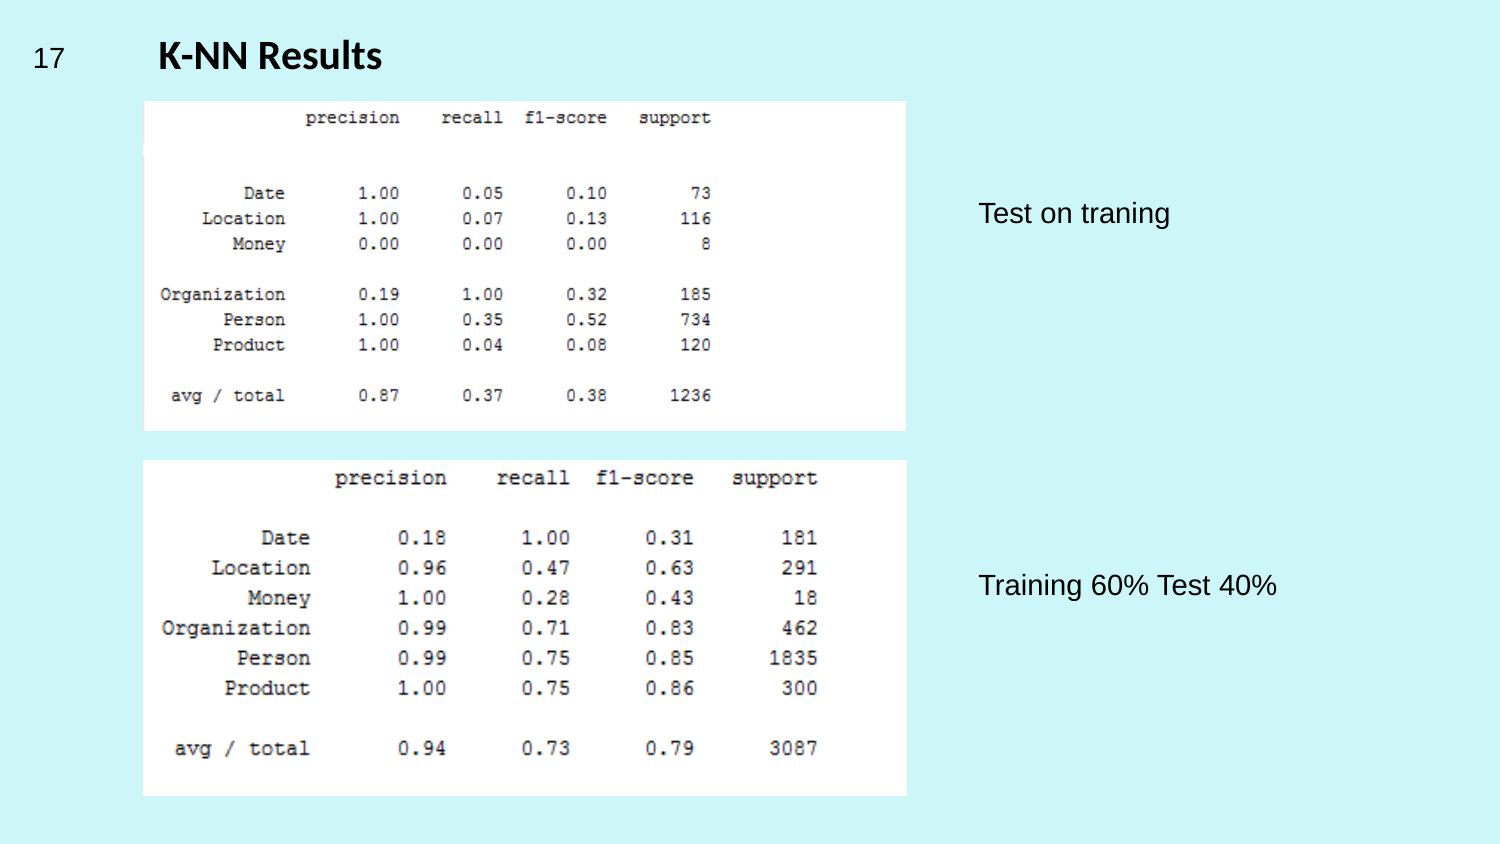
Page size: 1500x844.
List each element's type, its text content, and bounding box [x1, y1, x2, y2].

picture [143, 101, 906, 431]
slide_number 17 [17, 23, 315, 230]
text_box Test on traning [963, 186, 1406, 237]
text_box Training 60% Test 40% [963, 559, 1406, 609]
text_box K-NN Results [143, 20, 586, 86]
picture [143, 459, 907, 796]
